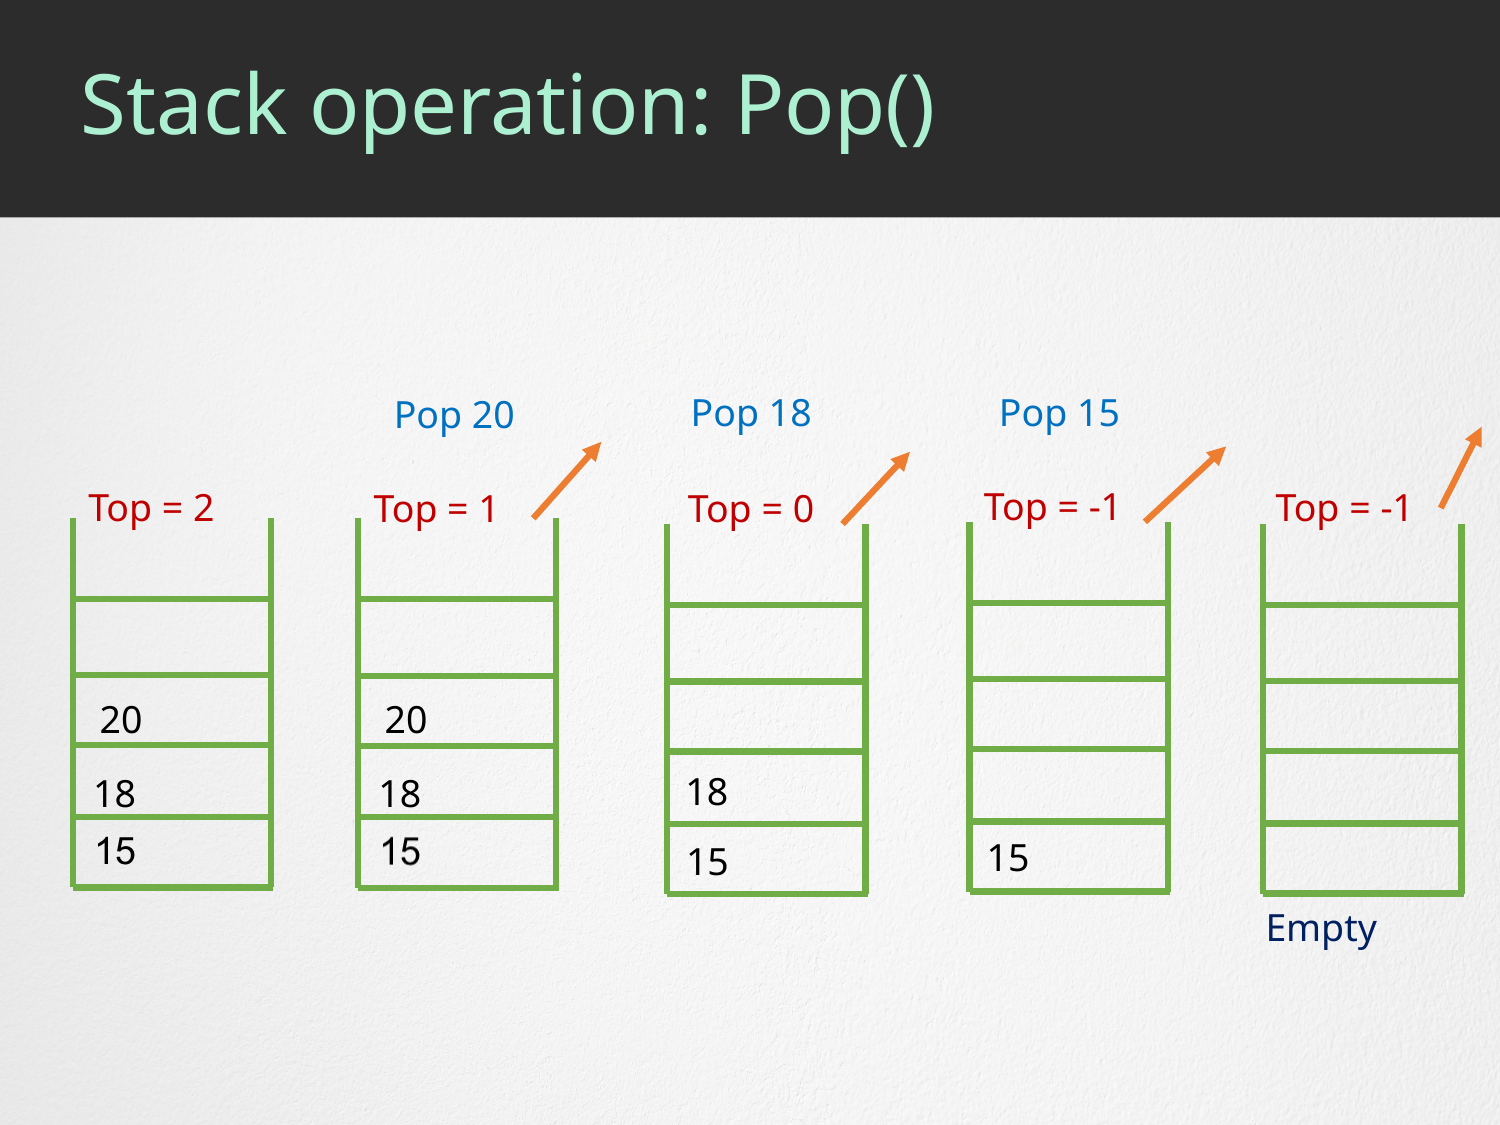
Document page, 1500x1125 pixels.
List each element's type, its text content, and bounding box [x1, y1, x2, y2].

text_box 20 [369, 688, 541, 745]
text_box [842, 451, 910, 524]
text_box Pop 20 [379, 383, 550, 444]
text_box Top = -1 [1260, 476, 1432, 537]
text_box Pop 15 [984, 381, 1155, 441]
text_box Top = 0 [673, 477, 844, 538]
text_box Pop 18 [675, 381, 847, 441]
text_box 15 [671, 830, 842, 891]
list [355, 815, 534, 897]
title Stack operation: Pop() [65, 0, 1500, 216]
text_box 18 [670, 760, 842, 821]
text_box Top = 2 [73, 476, 245, 537]
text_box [1440, 426, 1482, 509]
picture [70, 815, 249, 896]
picture [73, 817, 249, 887]
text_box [1144, 446, 1227, 522]
text_box 18 [78, 762, 249, 815]
text_box Top = -1 [969, 475, 1140, 536]
text_box 20 [84, 688, 256, 745]
text_box 15 [971, 826, 1143, 887]
text_box Empty [1250, 896, 1482, 957]
text_box 18 [363, 762, 535, 817]
text_box Top = 1 [358, 477, 530, 538]
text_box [533, 441, 602, 519]
